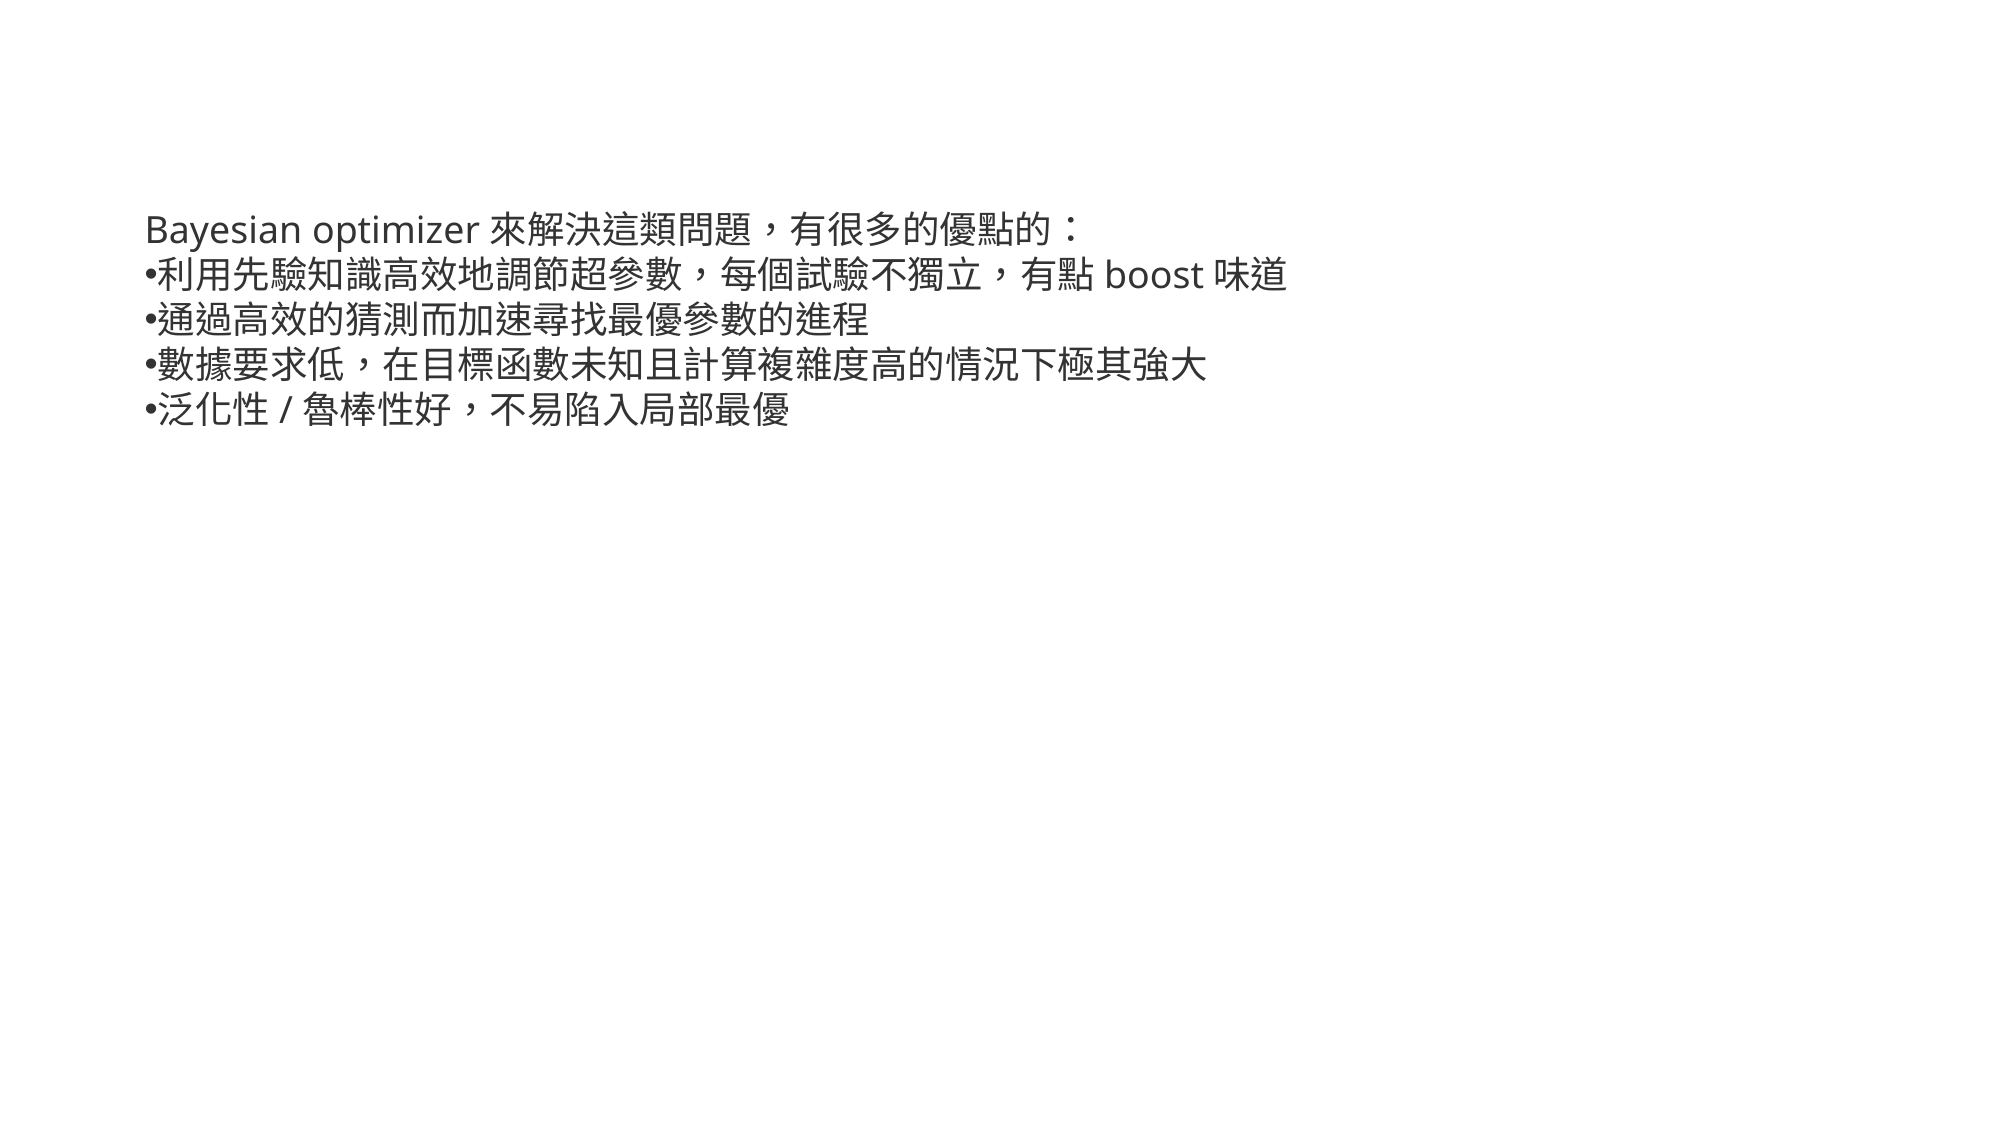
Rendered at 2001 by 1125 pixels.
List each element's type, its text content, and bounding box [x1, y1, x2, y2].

text_box Bayesian optimizer來解決這類問題，有很多的優點的： 利用先驗知識高效地調節超參數，每個試驗不獨立，有點boost味道 通過高效的猜測而加速尋找最優參數的進程 數據要求低，在目標函數未知且計算複雜度高的情況下極其強大 泛化性/魯棒性好，不易陷入局部最優 [129, 199, 1526, 439]
